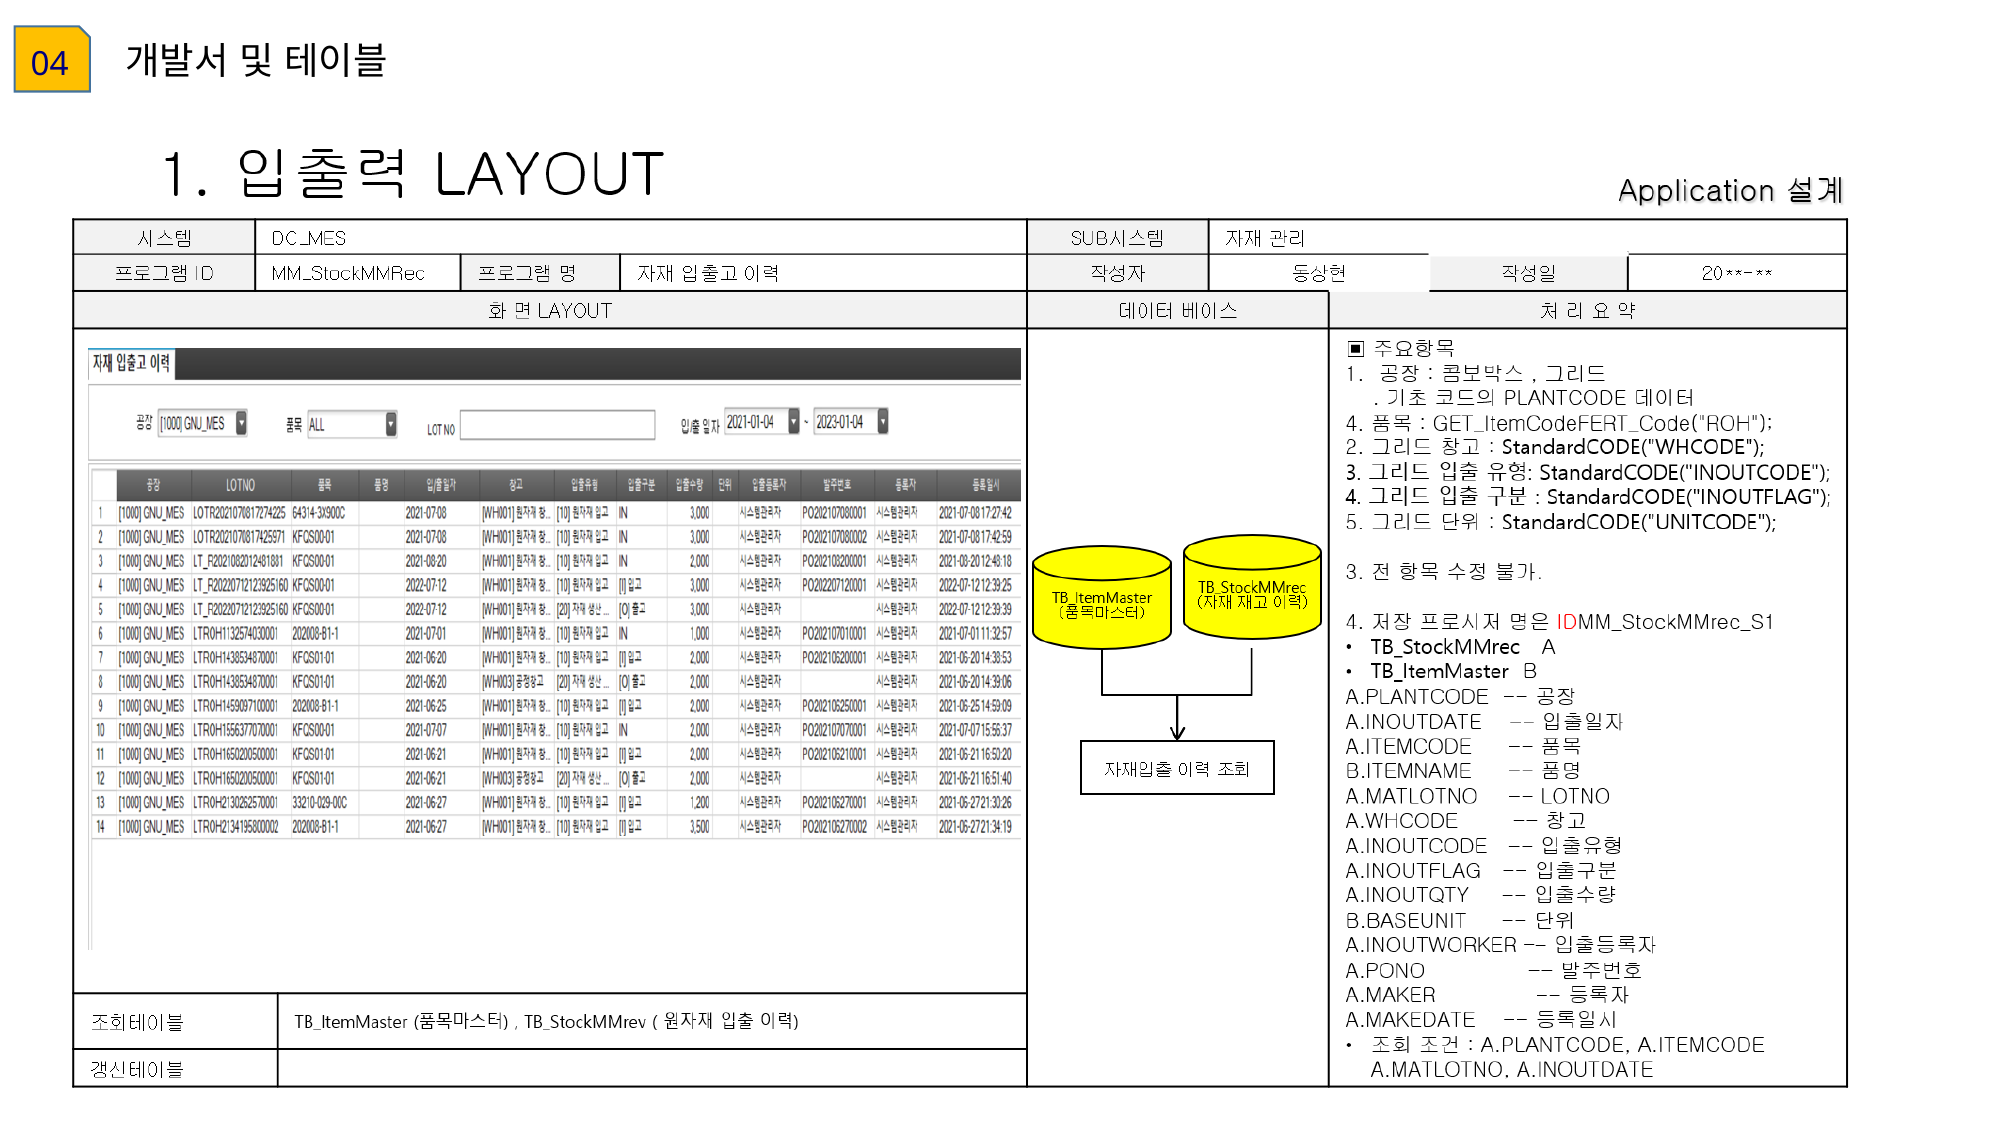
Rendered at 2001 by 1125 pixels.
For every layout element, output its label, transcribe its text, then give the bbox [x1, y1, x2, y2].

picture [53, 109, 1860, 1125]
text_box 04 [13, 25, 91, 93]
text_box 개발서 및 테이블 [110, 29, 438, 90]
